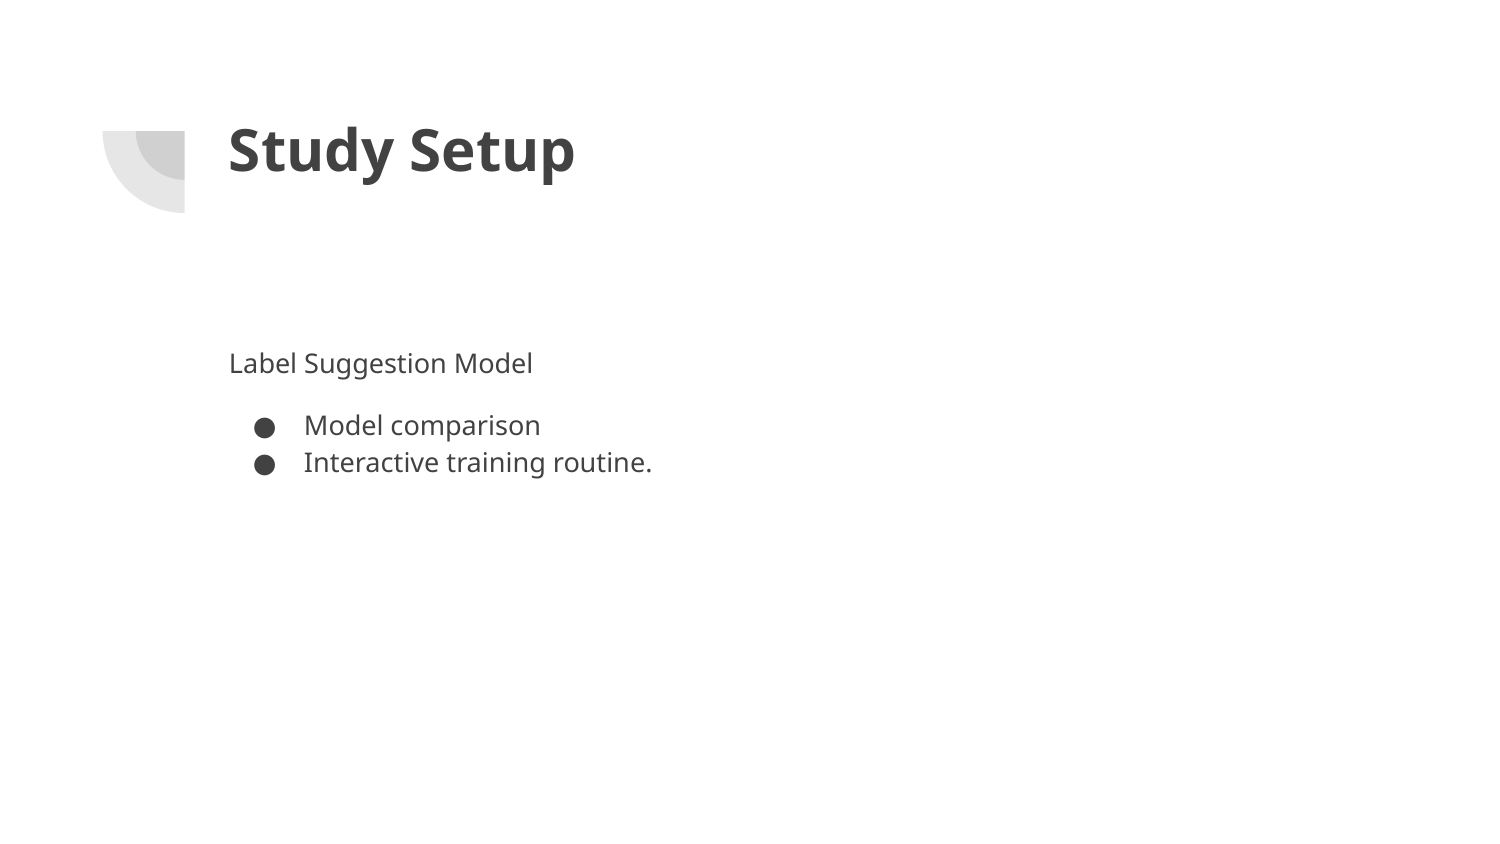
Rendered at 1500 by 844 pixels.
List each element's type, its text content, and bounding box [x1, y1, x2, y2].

list Label Suggestion Model Model comparison Interactive training routine. [213, 326, 1368, 744]
title Study Setup [213, 98, 1368, 263]
